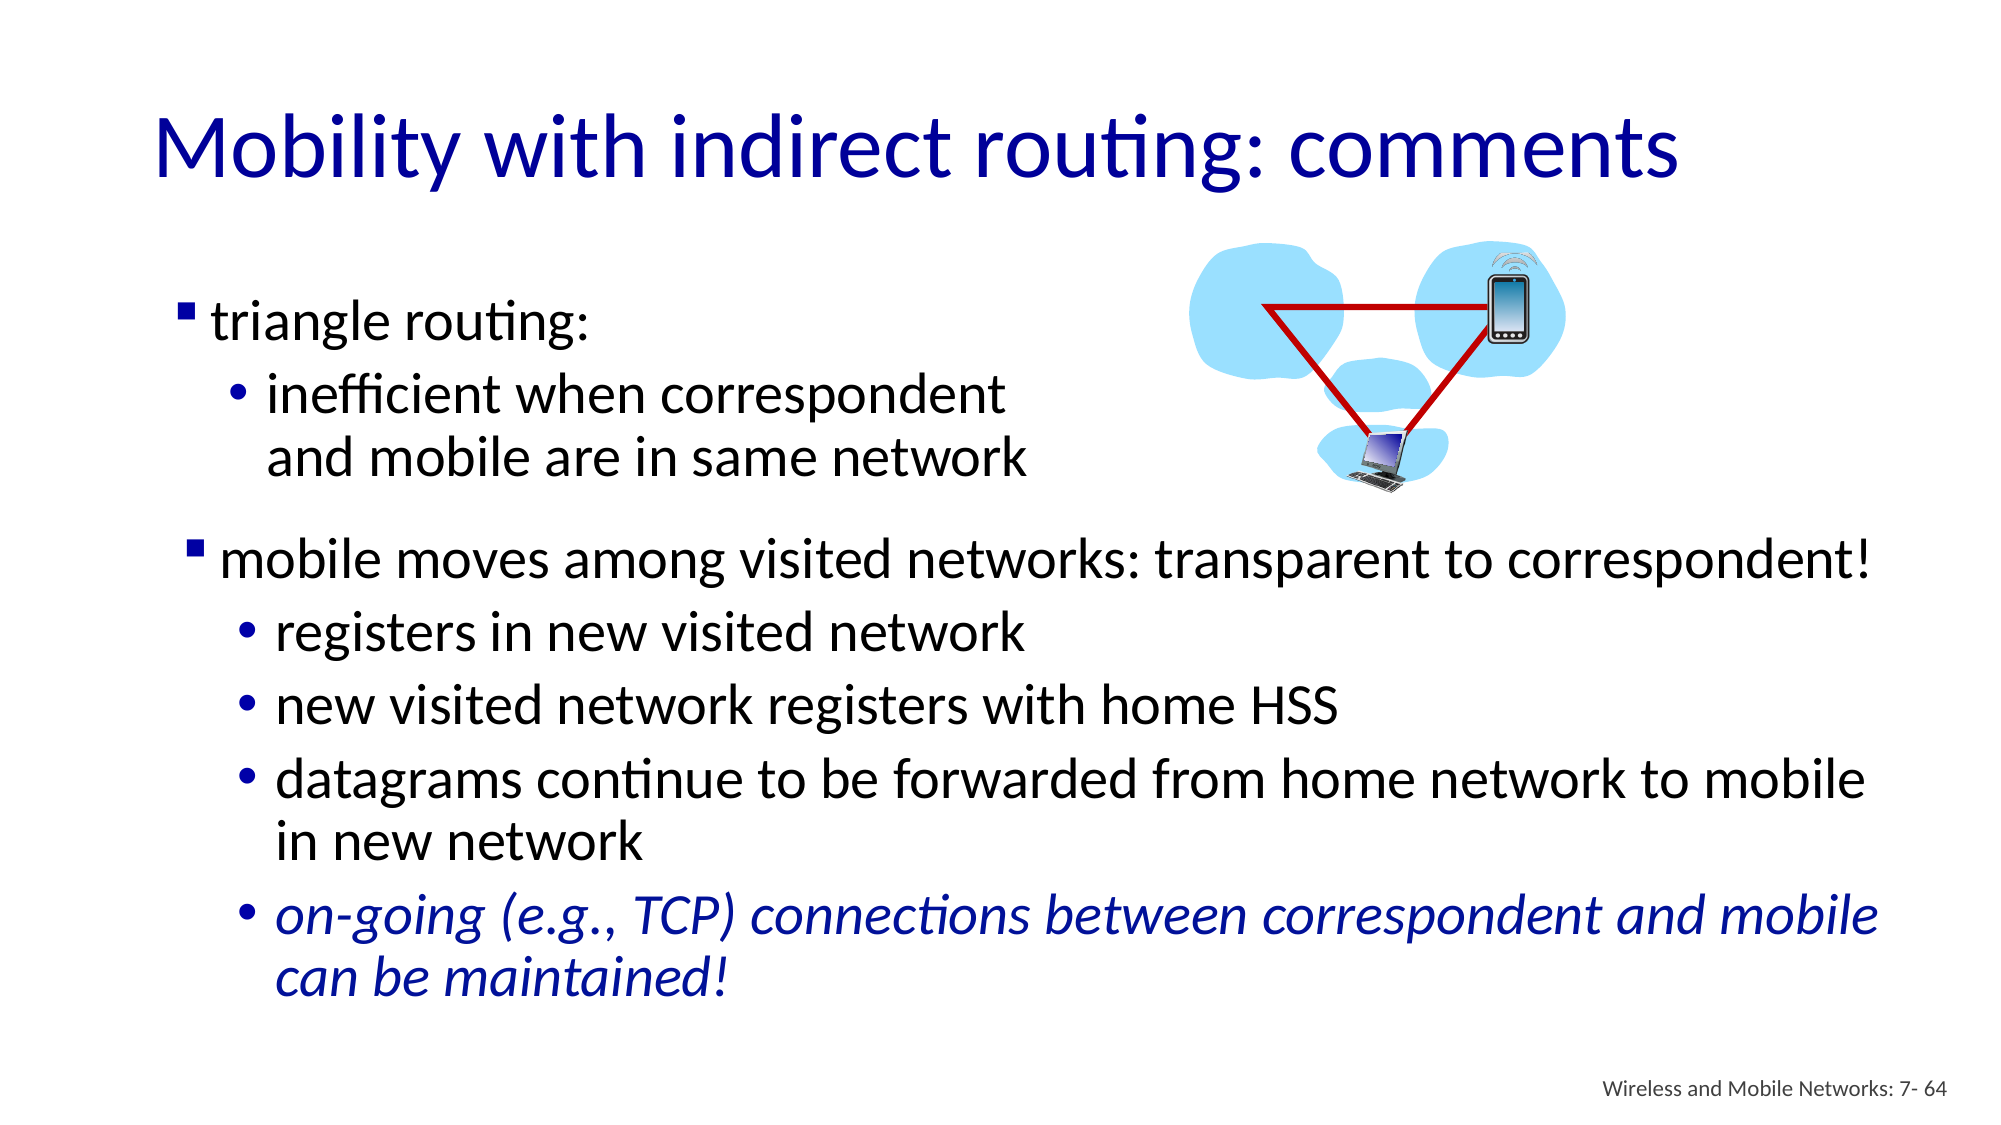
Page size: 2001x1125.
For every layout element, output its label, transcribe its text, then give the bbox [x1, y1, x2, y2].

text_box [1476, 240, 1544, 349]
list triangle routing: inefficient when correspondent and mobile are in same network [137, 282, 1059, 521]
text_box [1189, 241, 1566, 485]
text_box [1331, 427, 1410, 498]
slide_number Wireless and Mobile Networks: 7- 64 [1512, 1056, 1963, 1117]
title Mobility with indirect routing: comments [137, 74, 1863, 221]
text_box mobile moves among visited networks: transparent to correspondent! registers in new visited network new visited network registers with home HSS datagrams continue to be forwarded from home network to mobile in new network on-going (e.g., TCP) connections between correspondent and mobile can be maintained! [146, 520, 1914, 1036]
